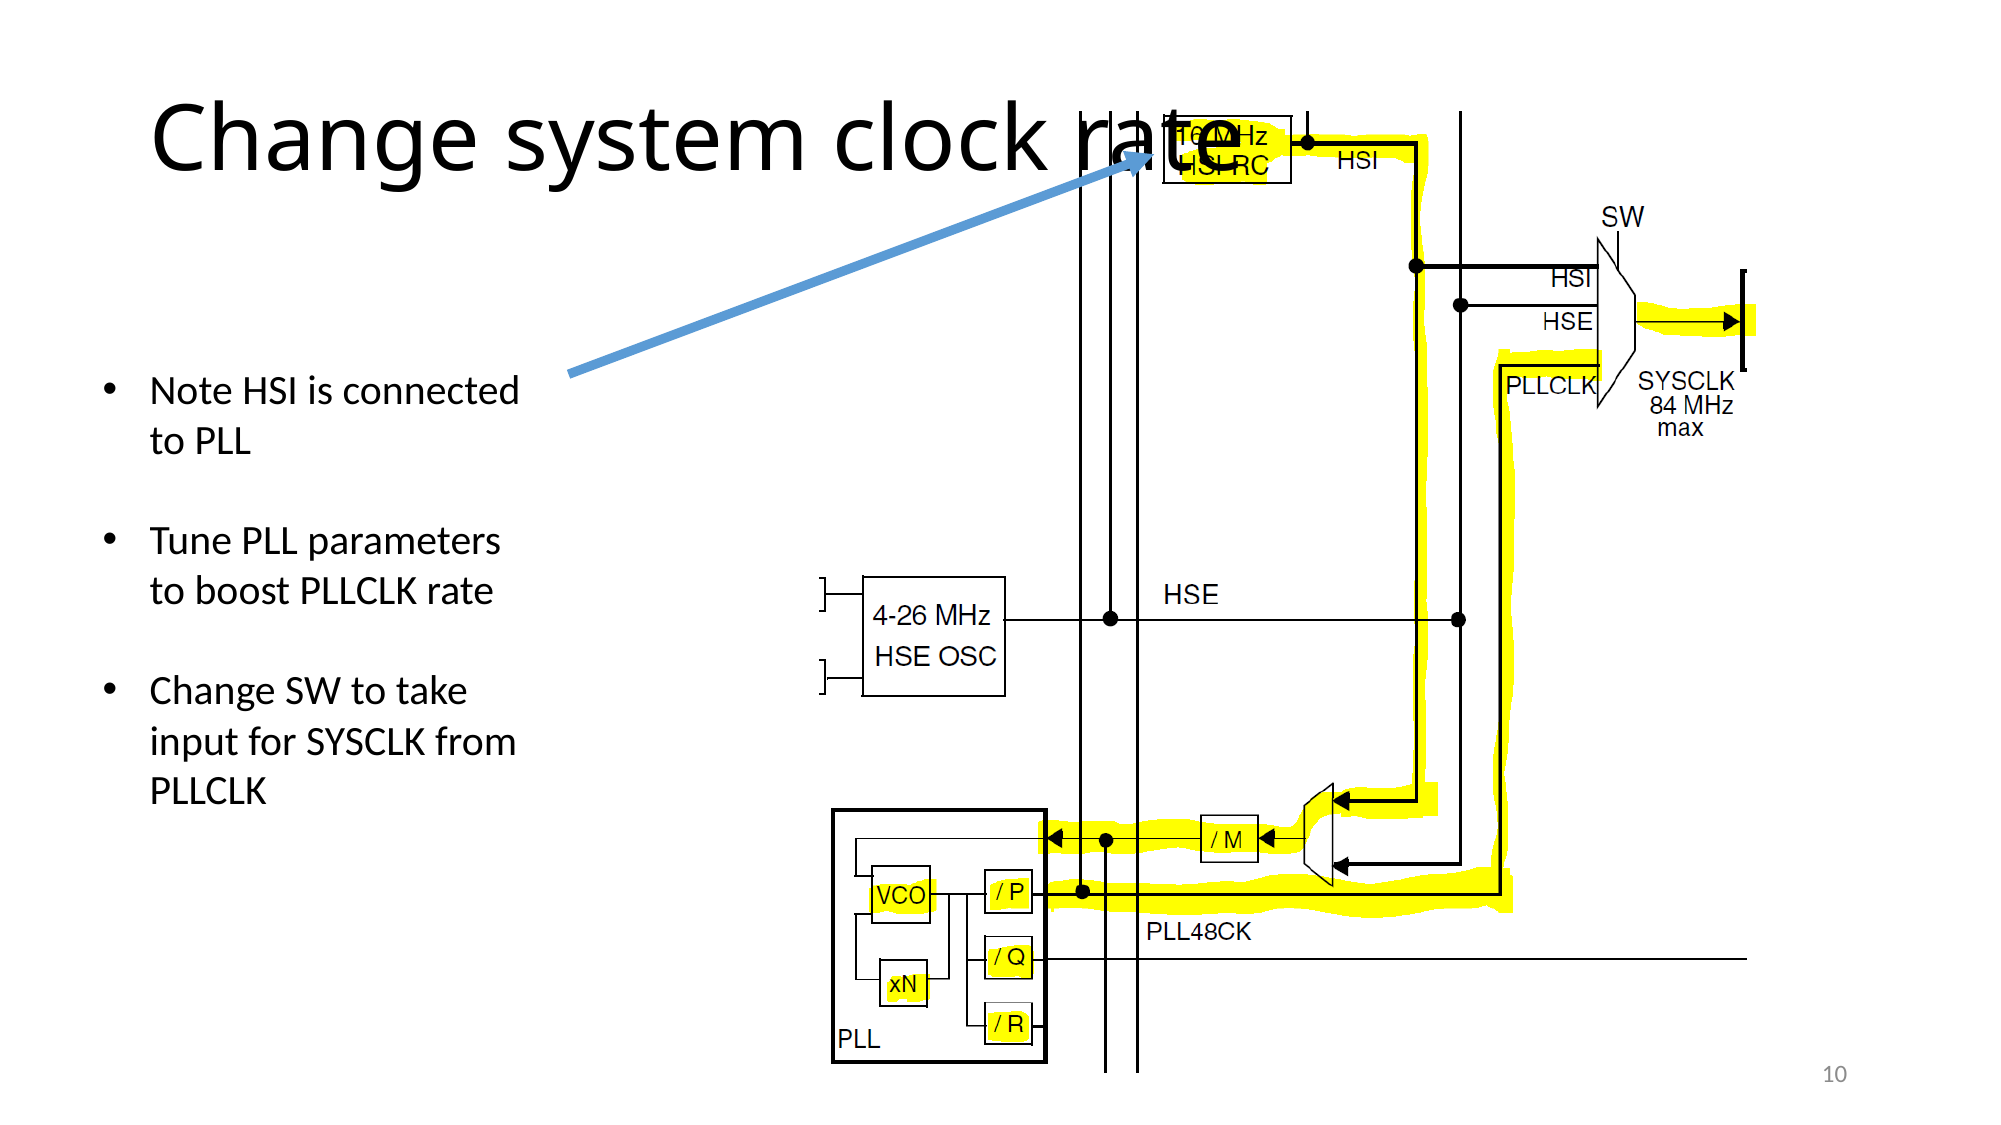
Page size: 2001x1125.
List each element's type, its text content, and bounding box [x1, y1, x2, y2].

slide_number 10 [1412, 1042, 1863, 1103]
title Change system clock rate [134, 31, 1860, 250]
picture [819, 111, 1756, 1073]
text_box Note HSI is connected to PLL Tune PLL parameters to boost PLLCLK rate Change SW to take input for SYSCLK from PLLCLK [87, 310, 542, 866]
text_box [568, 154, 1155, 375]
